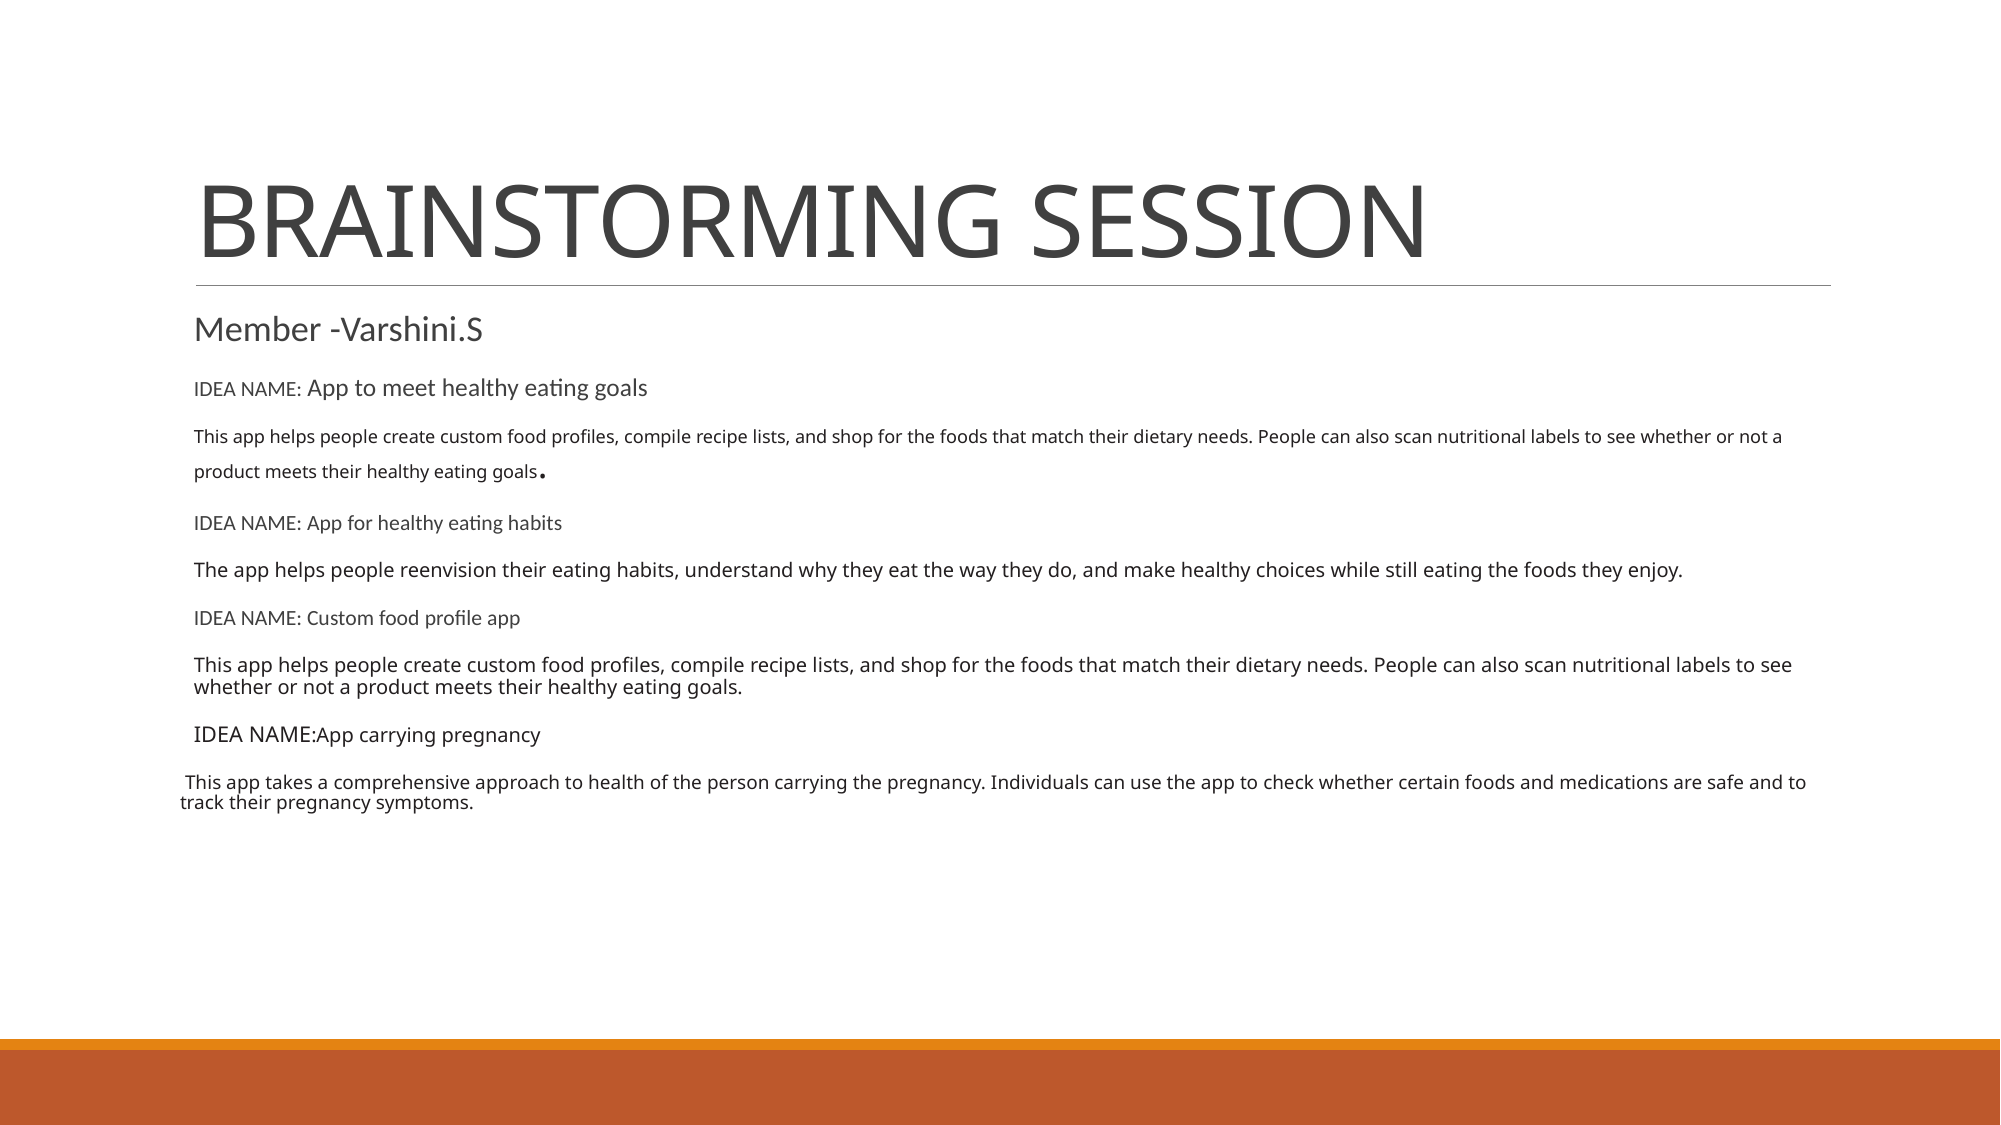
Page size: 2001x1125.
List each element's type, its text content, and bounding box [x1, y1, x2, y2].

list Member -Varshini.S IDEA NAME: App to meet healthy eating goals This app helps people create custom food profiles, compile recipe lists, and shop for the foods that match their dietary needs. People can also scan nutritional labels to see whether or not a product meets their healthy eating goals. IDEA NAME: App for healthy eating habits The app helps people reenvision their eating habits, understand why they eat the way they do, and make healthy choices while still eating the foods they enjoy. IDEA NAME: Custom food profile app This app helps people create custom food profiles, compile recipe lists, and shop for the foods that match their dietary needs. People can also scan nutritional labels to see whether or not a product meets their healthy eating goals. IDEA NAME:App carrying pregnancy This app takes a comprehensive approach to health of the person carrying the pregnancy. Individuals can use the app to check whether certain foods and medications are safe and to track their pregnancy symptoms. [180, 302, 1830, 963]
title BRAINSTORMING SESSION [180, 47, 1830, 285]
